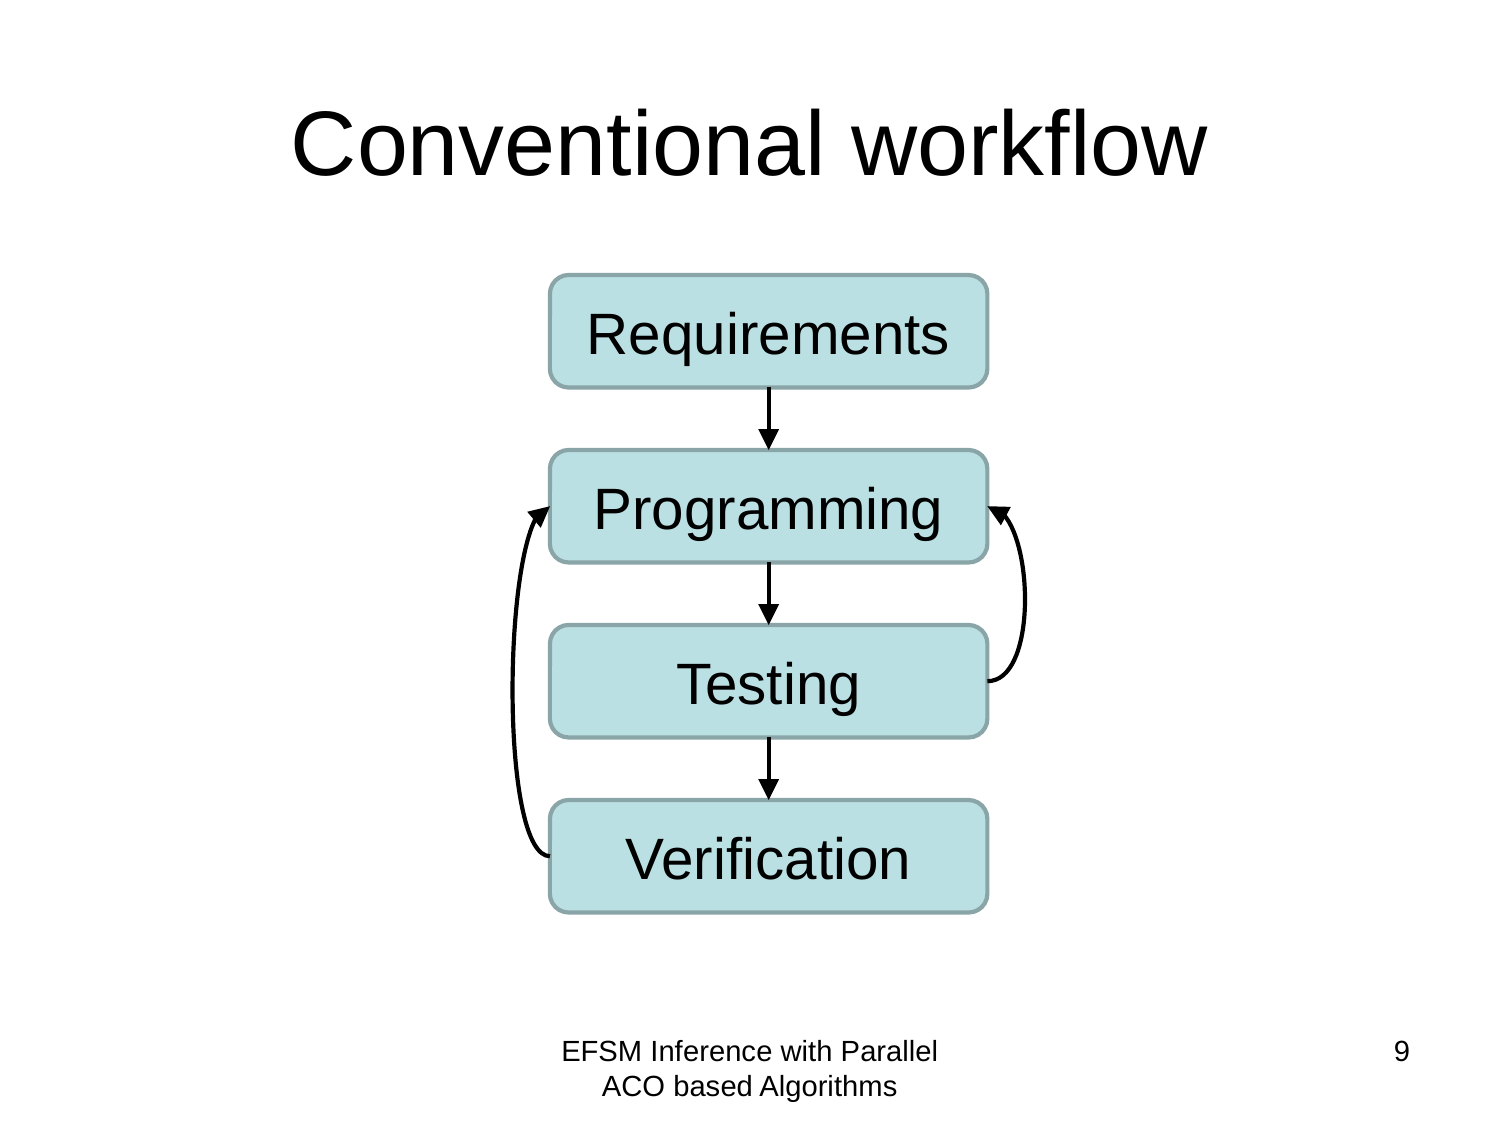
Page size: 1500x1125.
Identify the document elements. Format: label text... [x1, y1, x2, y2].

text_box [549, 506, 553, 857]
slide_number 9 [1074, 1024, 1425, 1103]
text_box Verification [547, 797, 990, 915]
text_box Programming [547, 447, 990, 565]
title Conventional workflow [75, 45, 1425, 233]
footer EFSM Inference with Parallel ACO based Algorithms [512, 1024, 988, 1103]
text_box Testing [557, 622, 990, 740]
text_box Requirements [547, 272, 990, 390]
